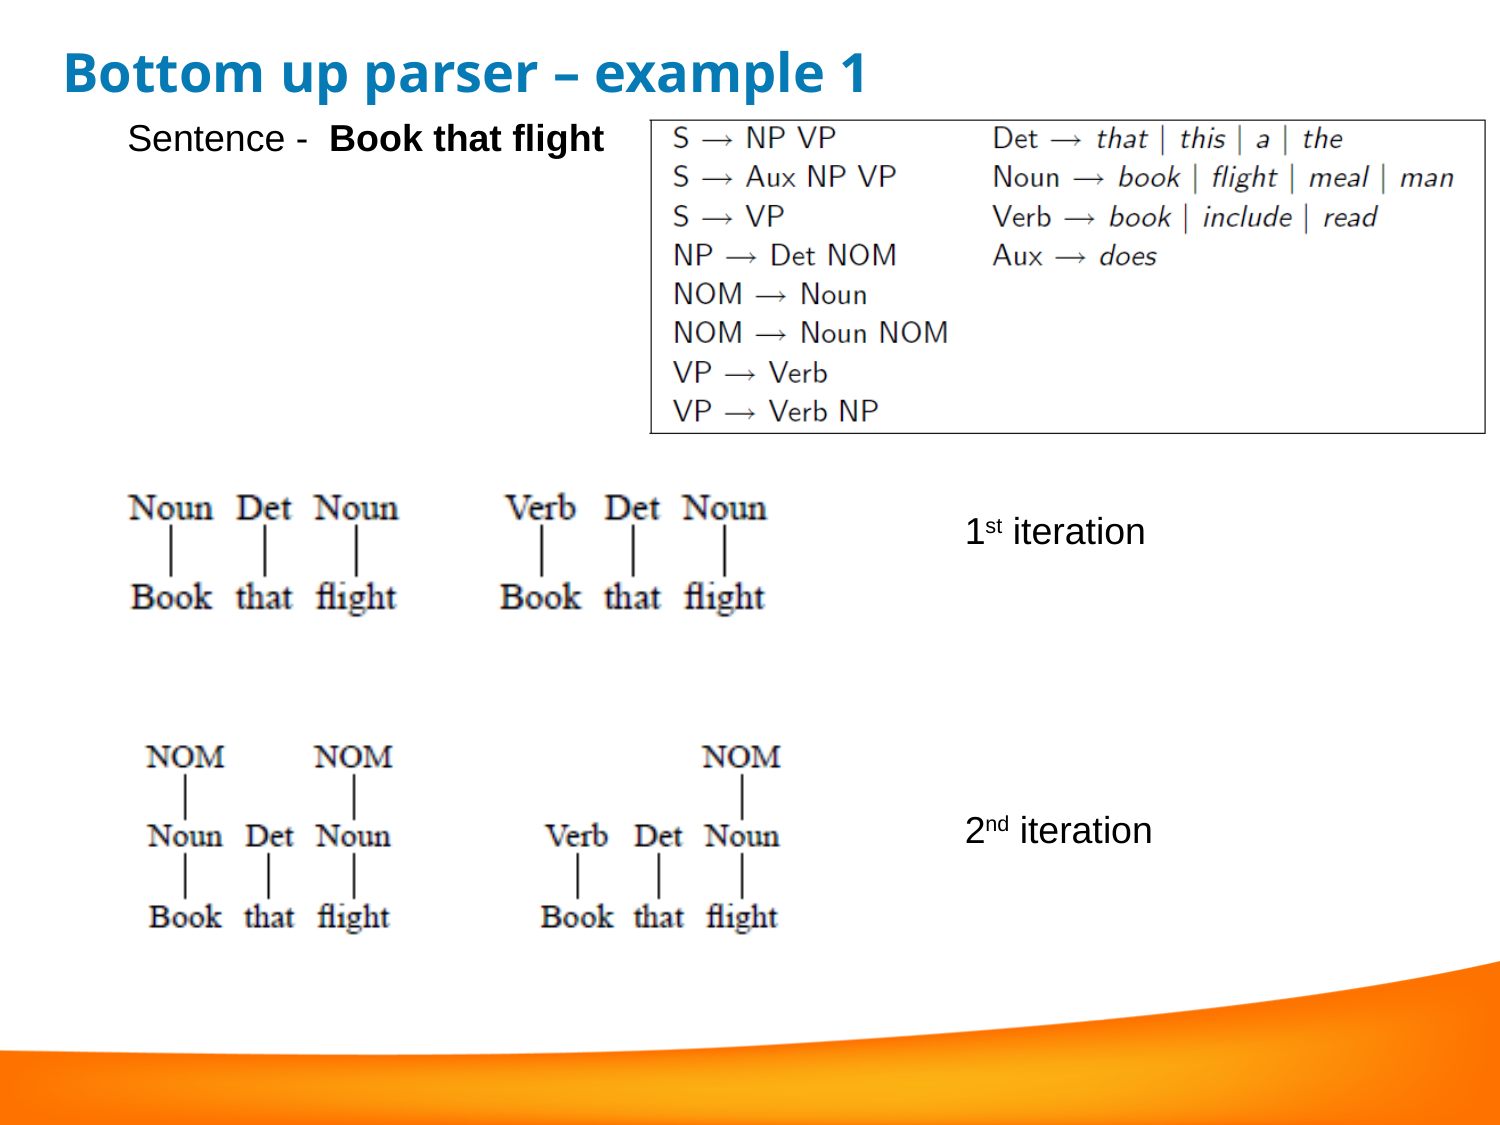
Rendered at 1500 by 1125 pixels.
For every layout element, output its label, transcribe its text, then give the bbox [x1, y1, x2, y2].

text_box 1st iteration [949, 499, 1325, 560]
picture [0, 961, 1500, 1125]
text_box Sentence - Book that flight [112, 106, 637, 166]
picture [37, 106, 1496, 642]
text_box Bottom up parser – example 1 [62, 37, 1381, 175]
picture [108, 709, 814, 950]
text_box 2nd iteration [949, 798, 1325, 858]
